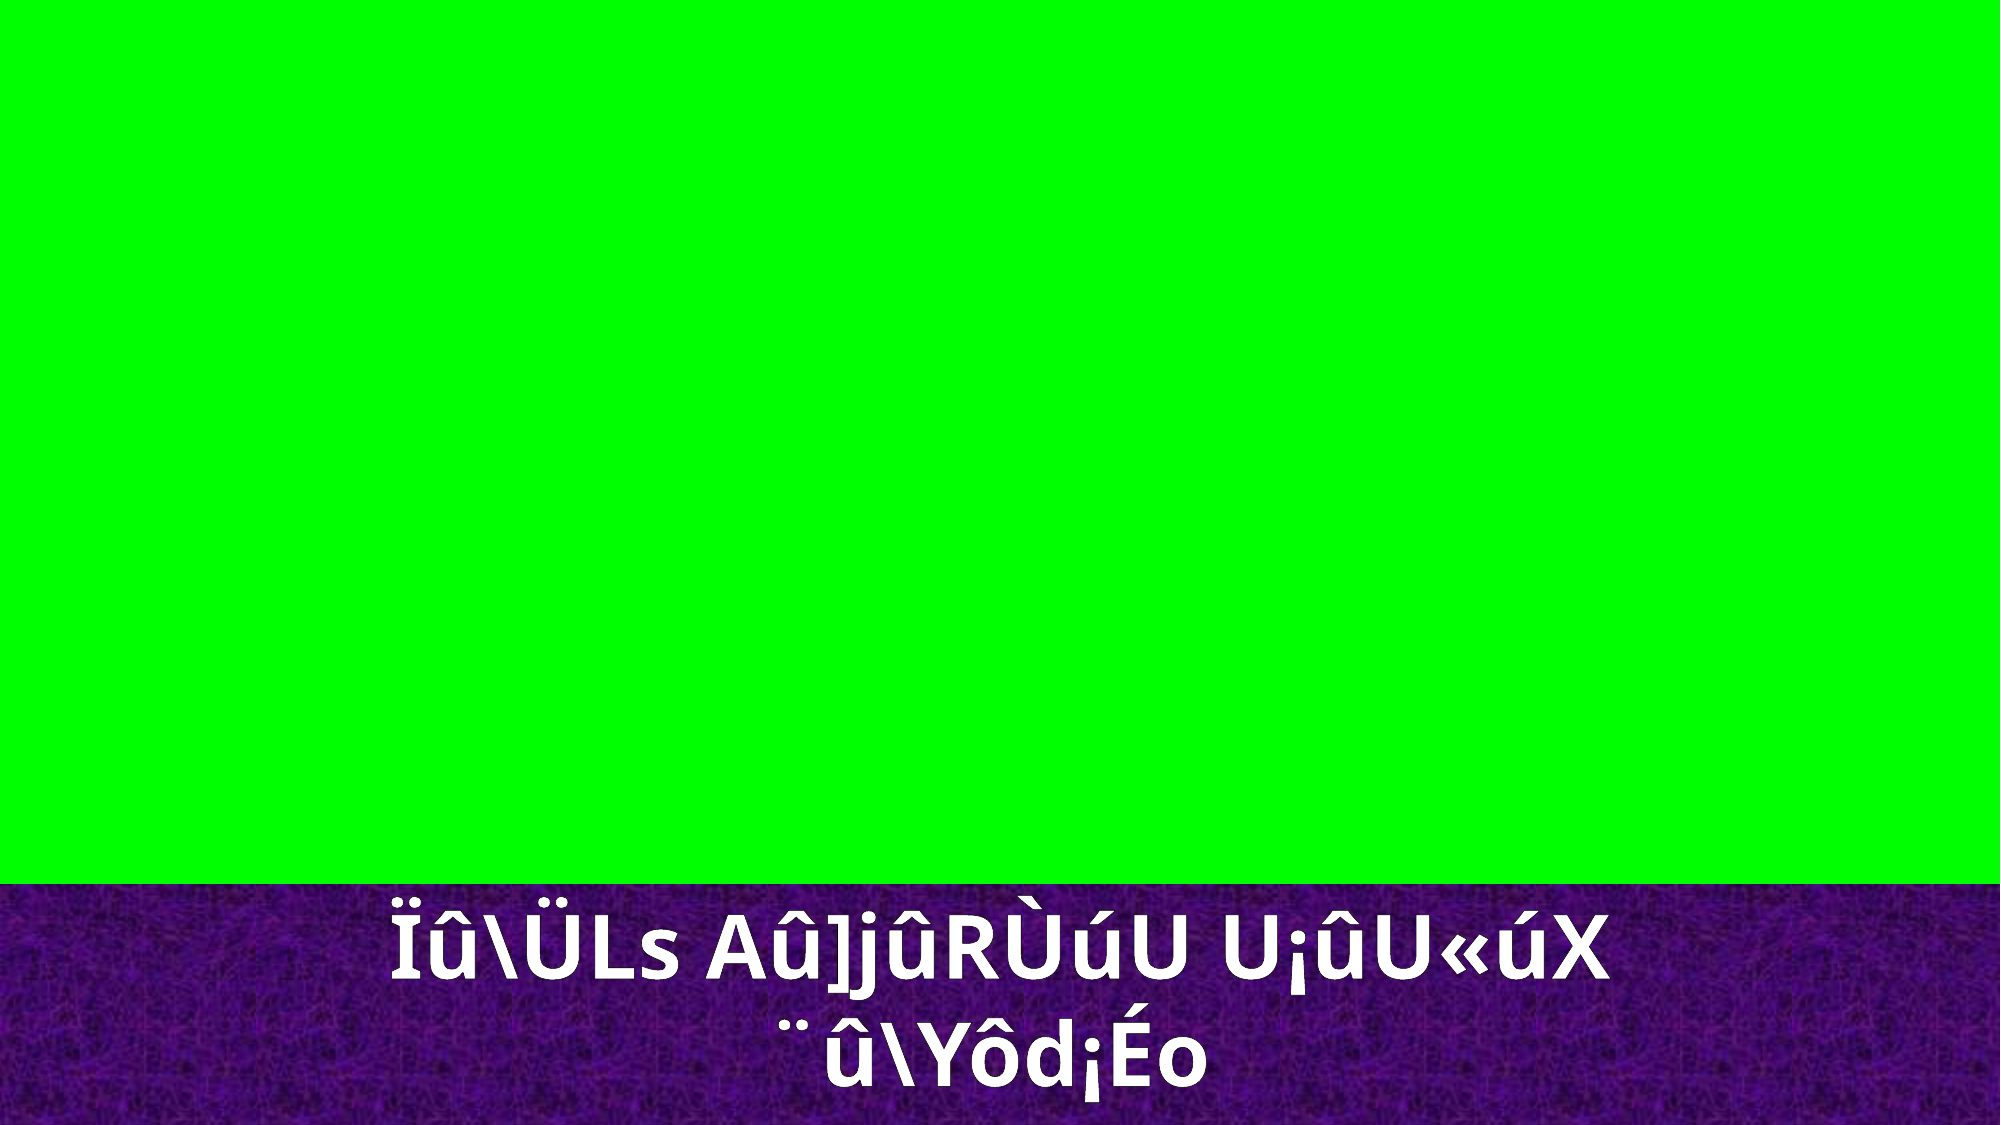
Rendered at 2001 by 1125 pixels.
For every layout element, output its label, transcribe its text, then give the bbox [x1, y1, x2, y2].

text_box Ïû\ÜLs Aû]jûRÙúU U¡ûU«úX ¨û\Yôd¡Éo [350, 882, 1650, 1112]
text_box [0, 884, 2000, 1125]
